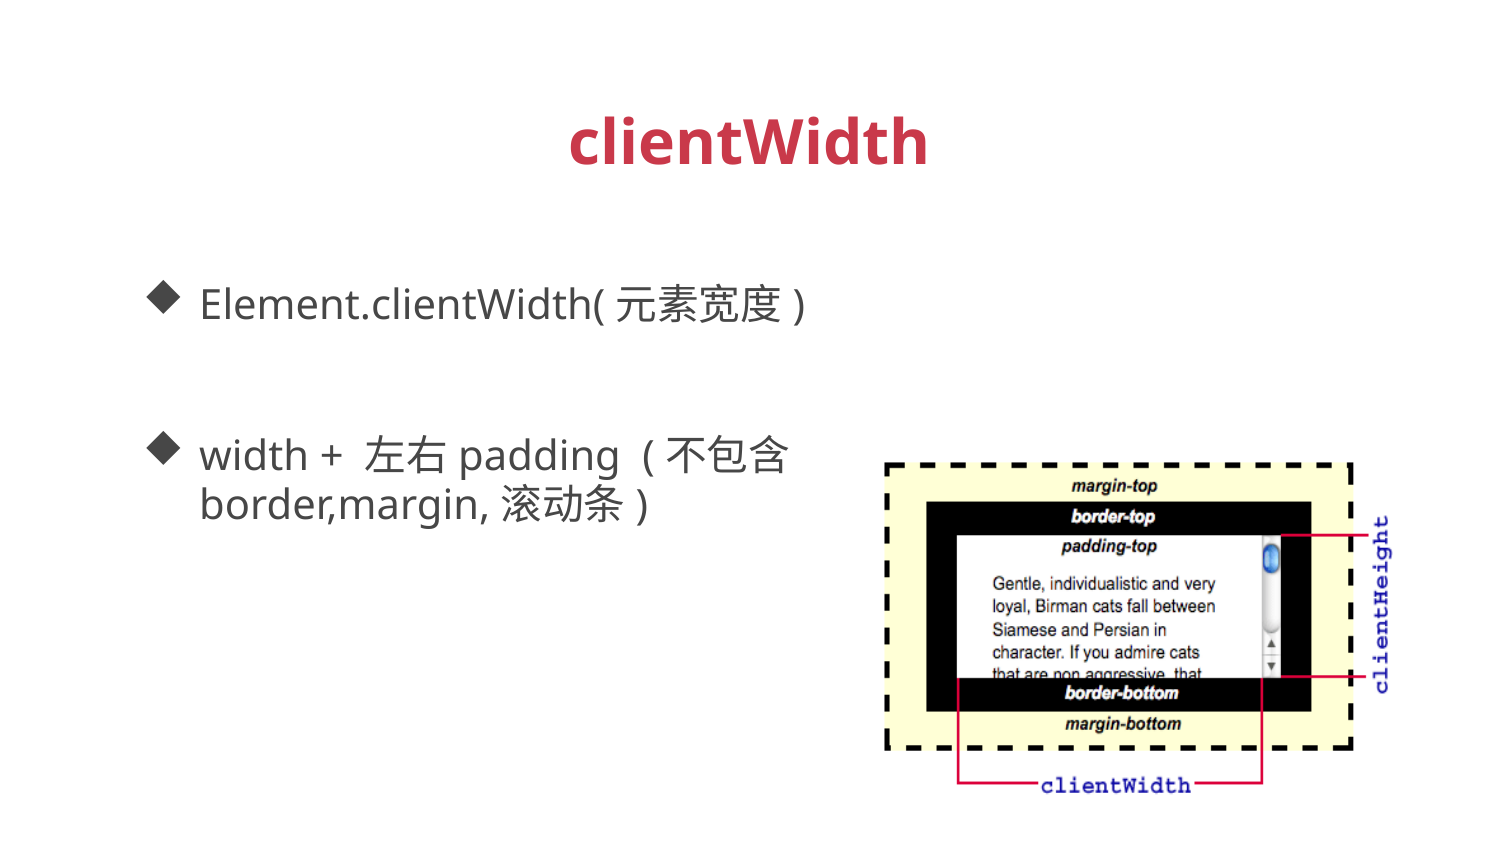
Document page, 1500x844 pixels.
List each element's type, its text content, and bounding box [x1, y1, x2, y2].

text_box clientWidth [553, 94, 947, 185]
picture [816, 422, 1450, 814]
text_box width + 左右padding (不包含border,margin,滚动条) [52, 420, 817, 536]
text_box Element.clientWidth(元素宽度) [52, 270, 1458, 336]
